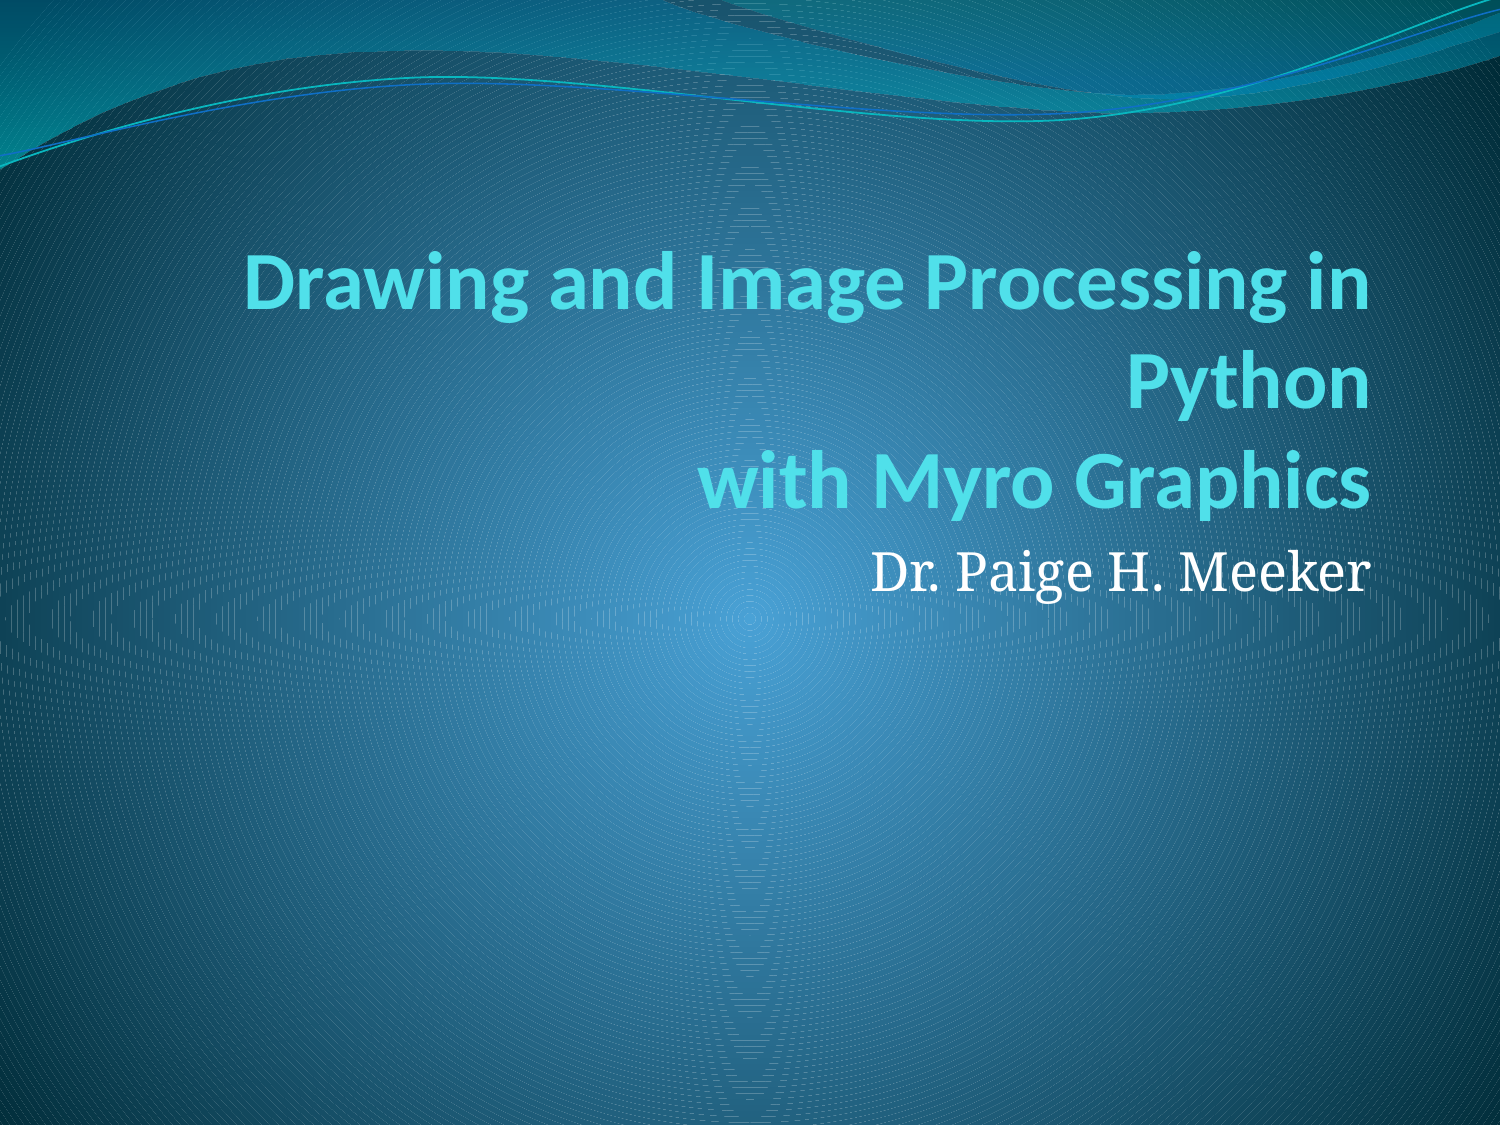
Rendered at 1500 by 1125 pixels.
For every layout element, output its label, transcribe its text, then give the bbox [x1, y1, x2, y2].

title Drawing and Image Processing in Python with Myro Graphics [87, 224, 1376, 526]
subtitle Dr. Paige H. Meeker [87, 529, 1377, 818]
